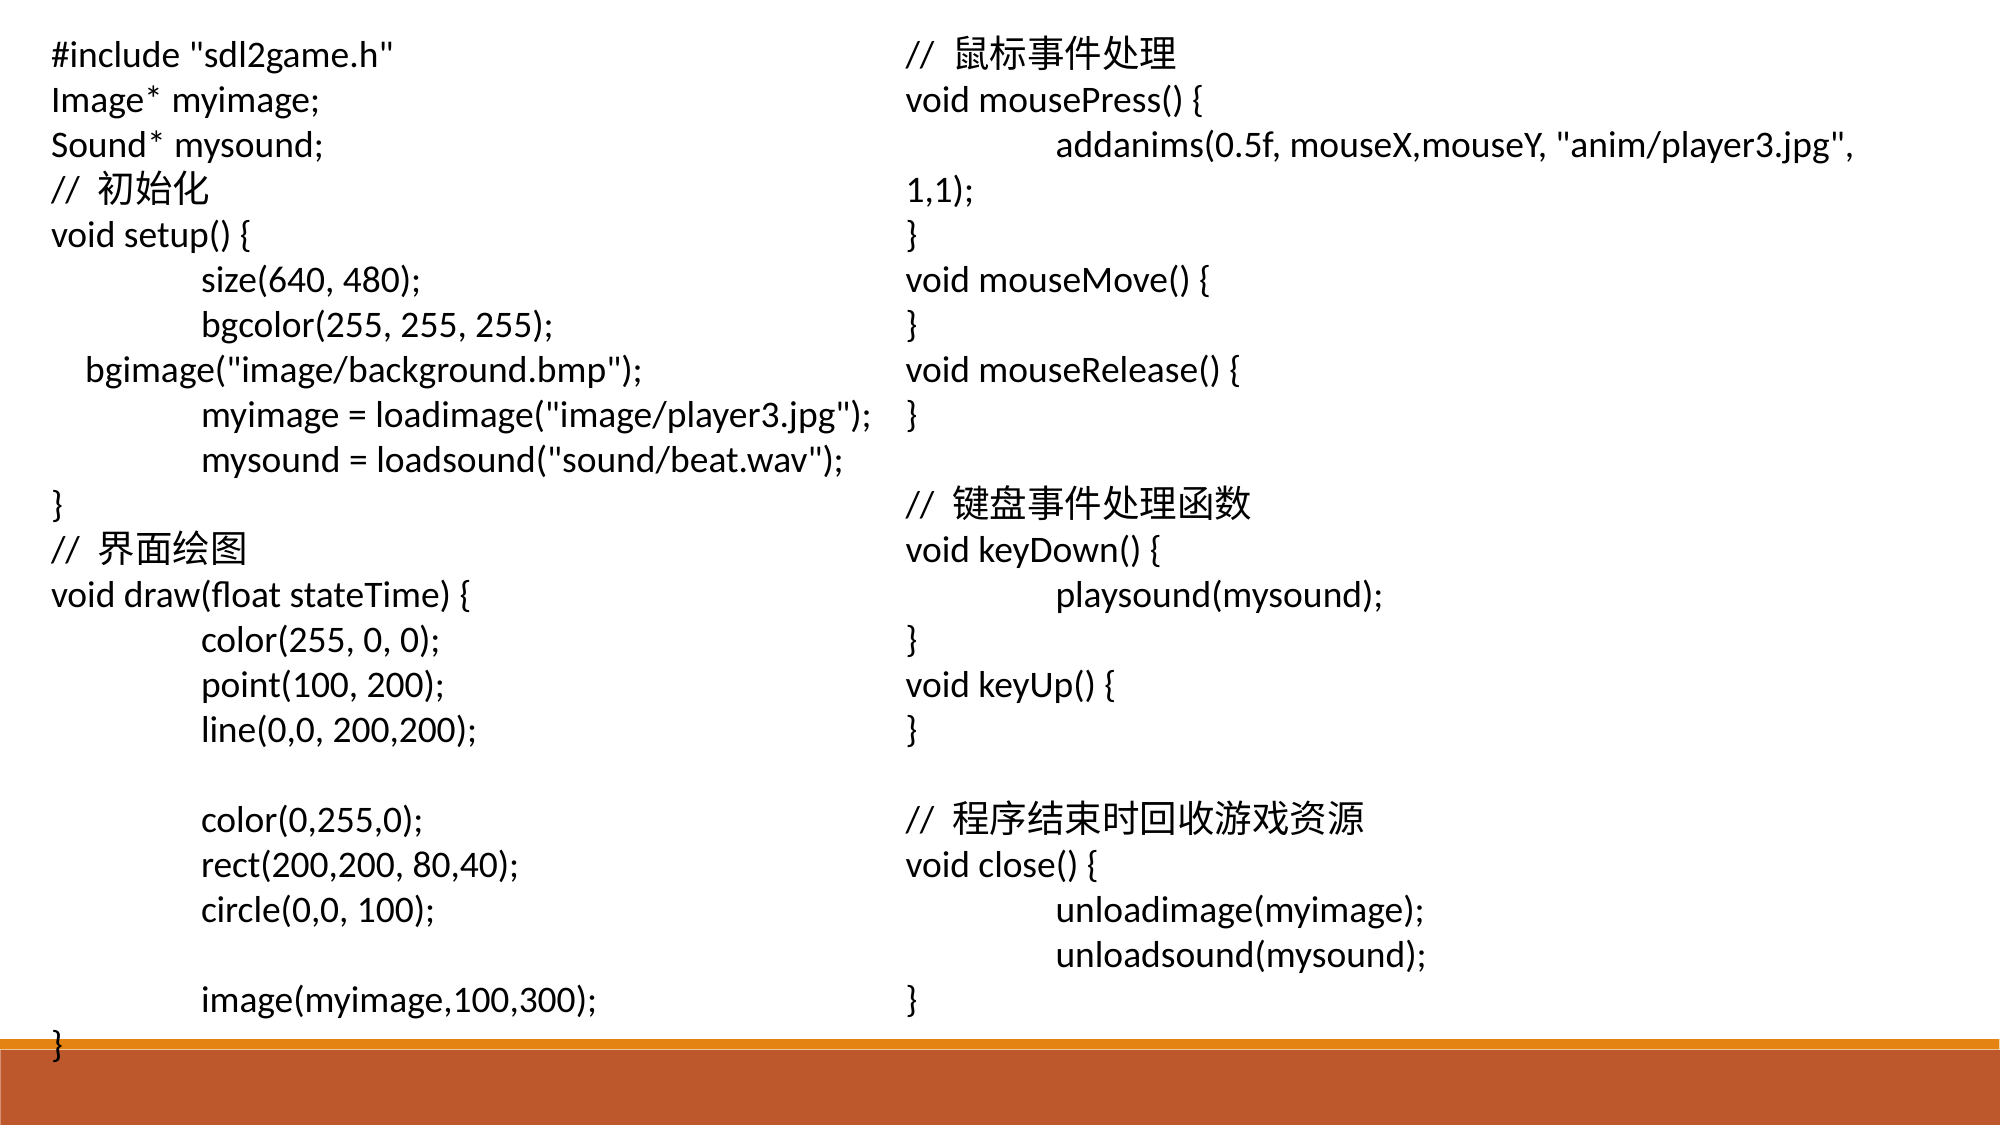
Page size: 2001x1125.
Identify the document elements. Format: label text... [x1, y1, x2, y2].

text_box #include "sdl2game.h" Image* myimage; Sound* mysound; // 初始化 void setup() { size(640, 480); bgcolor(255, 255, 255); bgimage("image/background.bmp"); myimage = loadimage("image/player3.jpg"); mysound = loadsound("sound/beat.wav"); } // 界面绘图 void draw(float stateTime) { color(255, 0, 0); point(100, 200); line(0,0, 200,200); color(0,255,0); rect(200,200, 80,40); circle(0,0, 100); image(myimage,100,300); } [36, 22, 931, 1072]
text_box // 鼠标事件处理 void mousePress() { addanims(0.5f, mouseX,mouseY, "anim/player3.jpg", 1,1); } void mouseMove() { } void mouseRelease() { } // 键盘事件处理函数 void keyDown() { playsound(mysound); } void keyUp() { } // 程序结束时回收游戏资源 void close() { unloadimage(myimage); unloadsound(mysound); } [890, 22, 1941, 1027]
